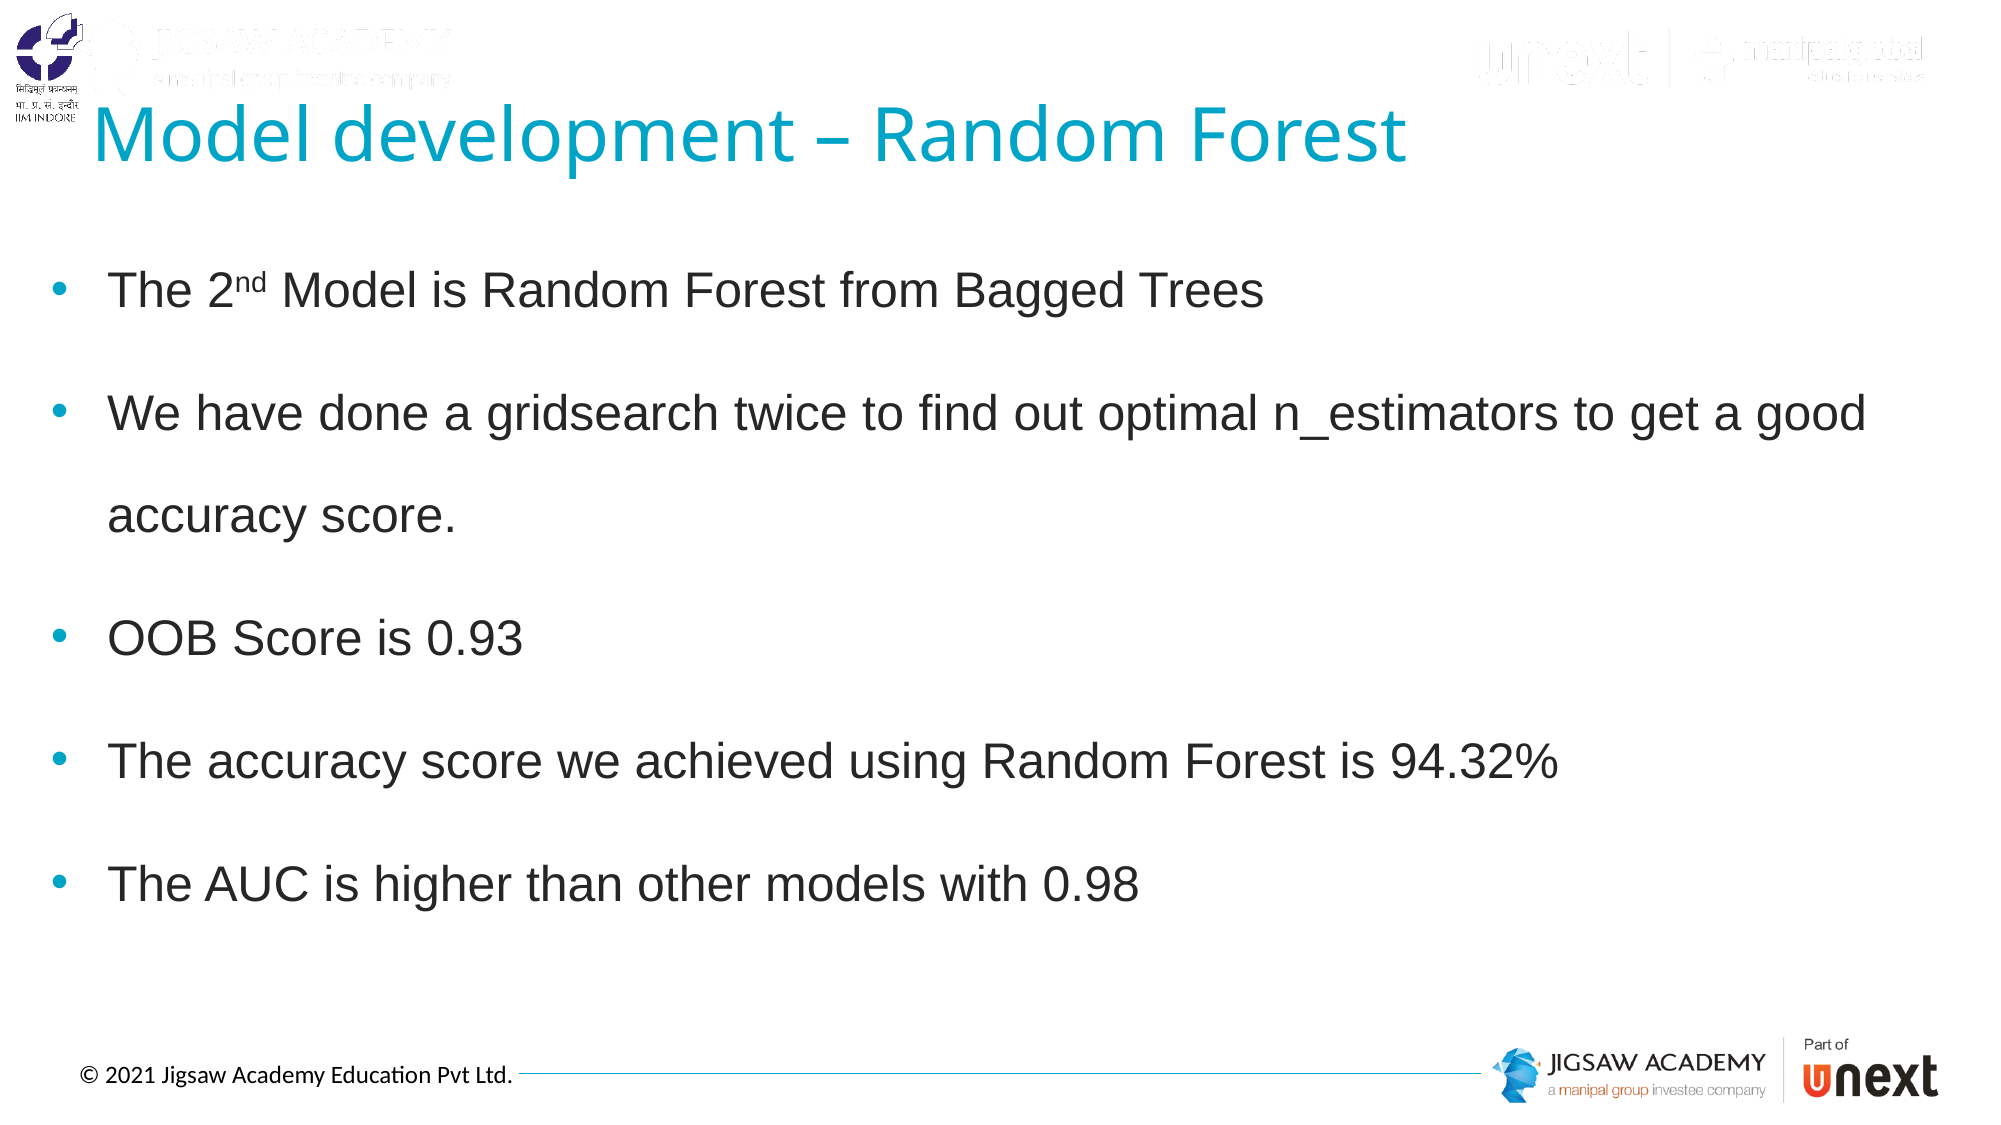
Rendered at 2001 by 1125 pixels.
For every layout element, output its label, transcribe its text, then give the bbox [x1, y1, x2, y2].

picture [1491, 1036, 1939, 1103]
list The 2nd Model is Random Forest from Bagged Trees We have done a gridsearch twice to find out optimal n_estimators to get a good accuracy score. OOB Score is 0.93 The accuracy score we achieved using Random Forest is 94.32% The AUC is higher than other models with 0.98 [35, 208, 1884, 972]
title Model development – Random Forest [76, 78, 1924, 196]
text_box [1476, 28, 1924, 89]
picture [14, 12, 451, 122]
